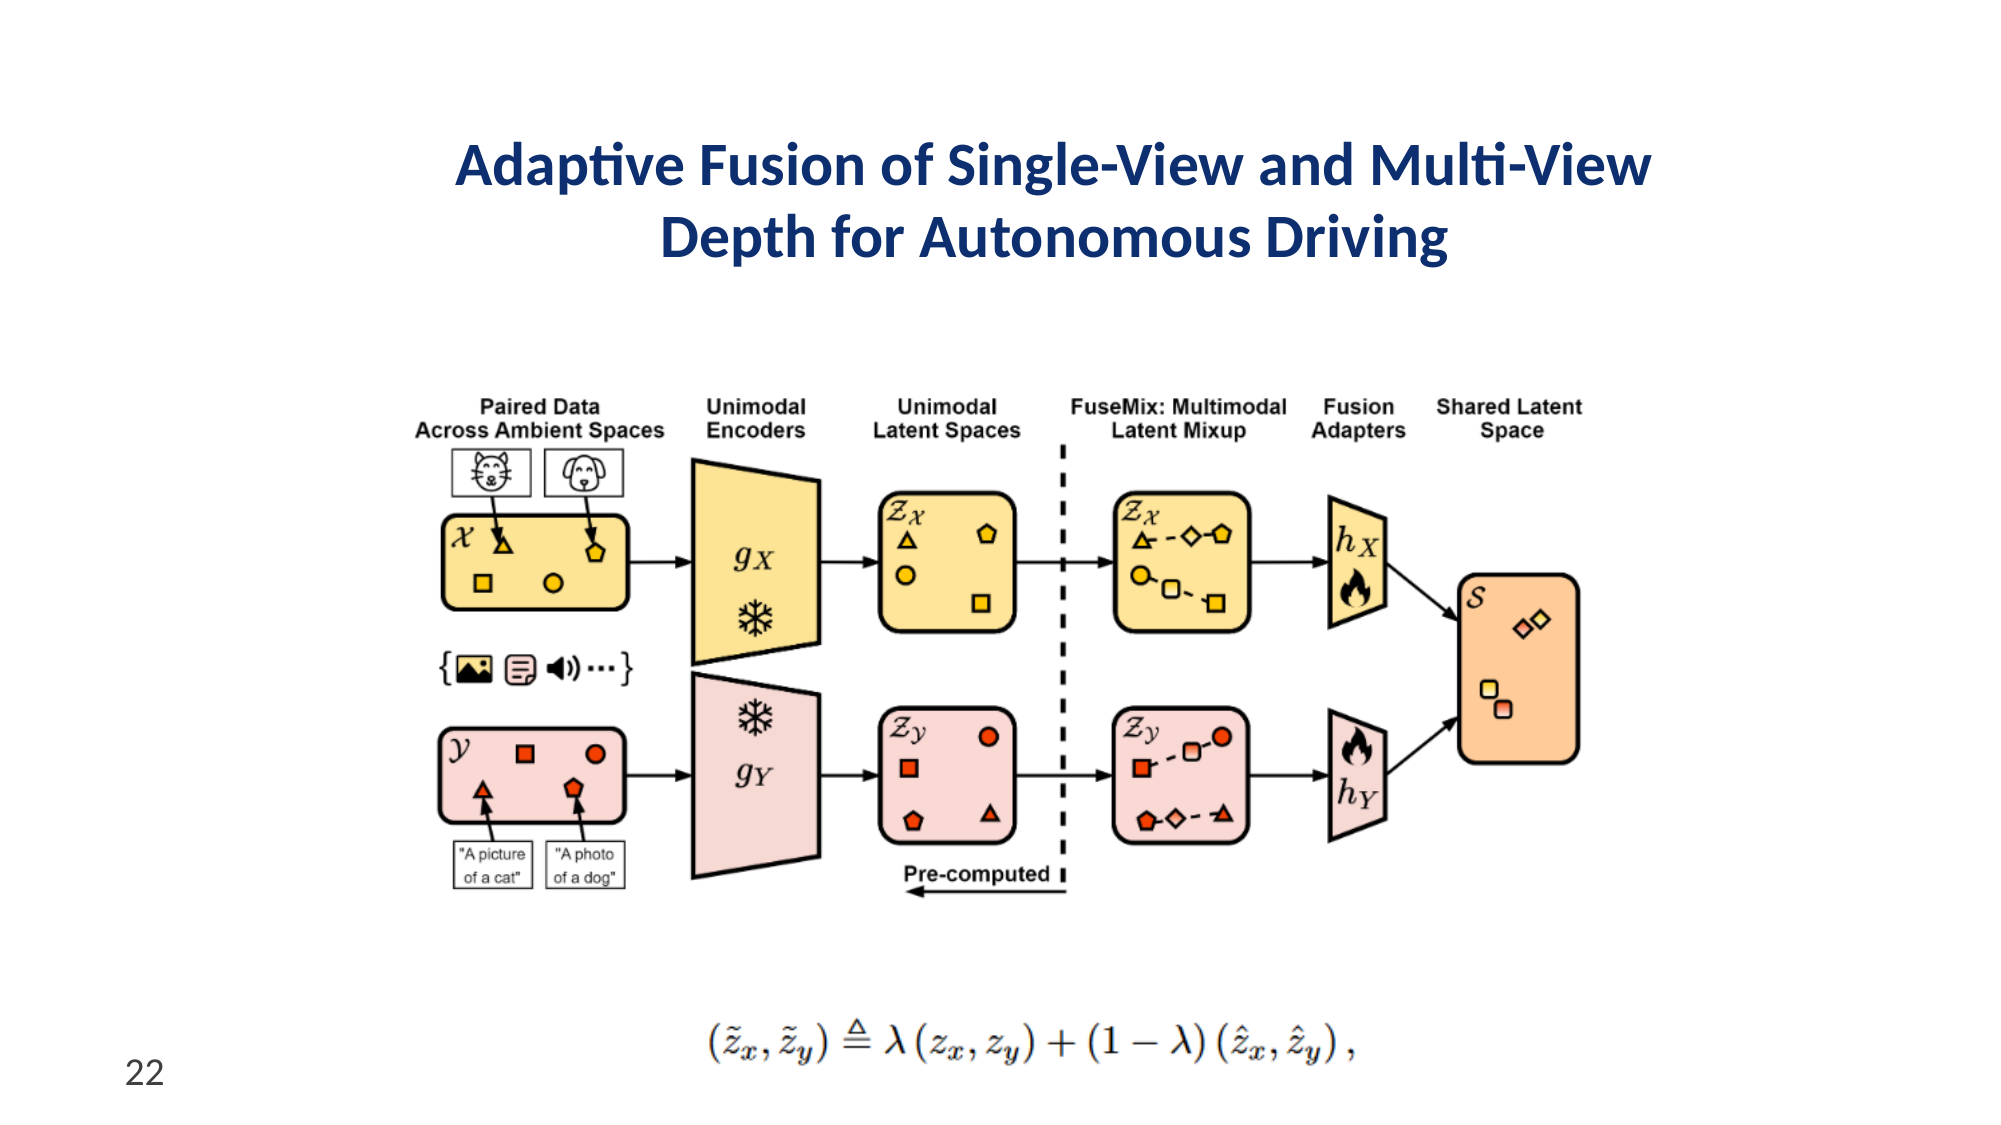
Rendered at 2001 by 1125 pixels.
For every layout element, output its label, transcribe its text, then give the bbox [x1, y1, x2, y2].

picture [370, 377, 1630, 904]
slide_number 22 [0, 1046, 165, 1095]
picture [682, 988, 1397, 1089]
text_box Adaptive Fusion of Single-View and Multi-View Depth for Autonomous Driving [423, 125, 1683, 270]
